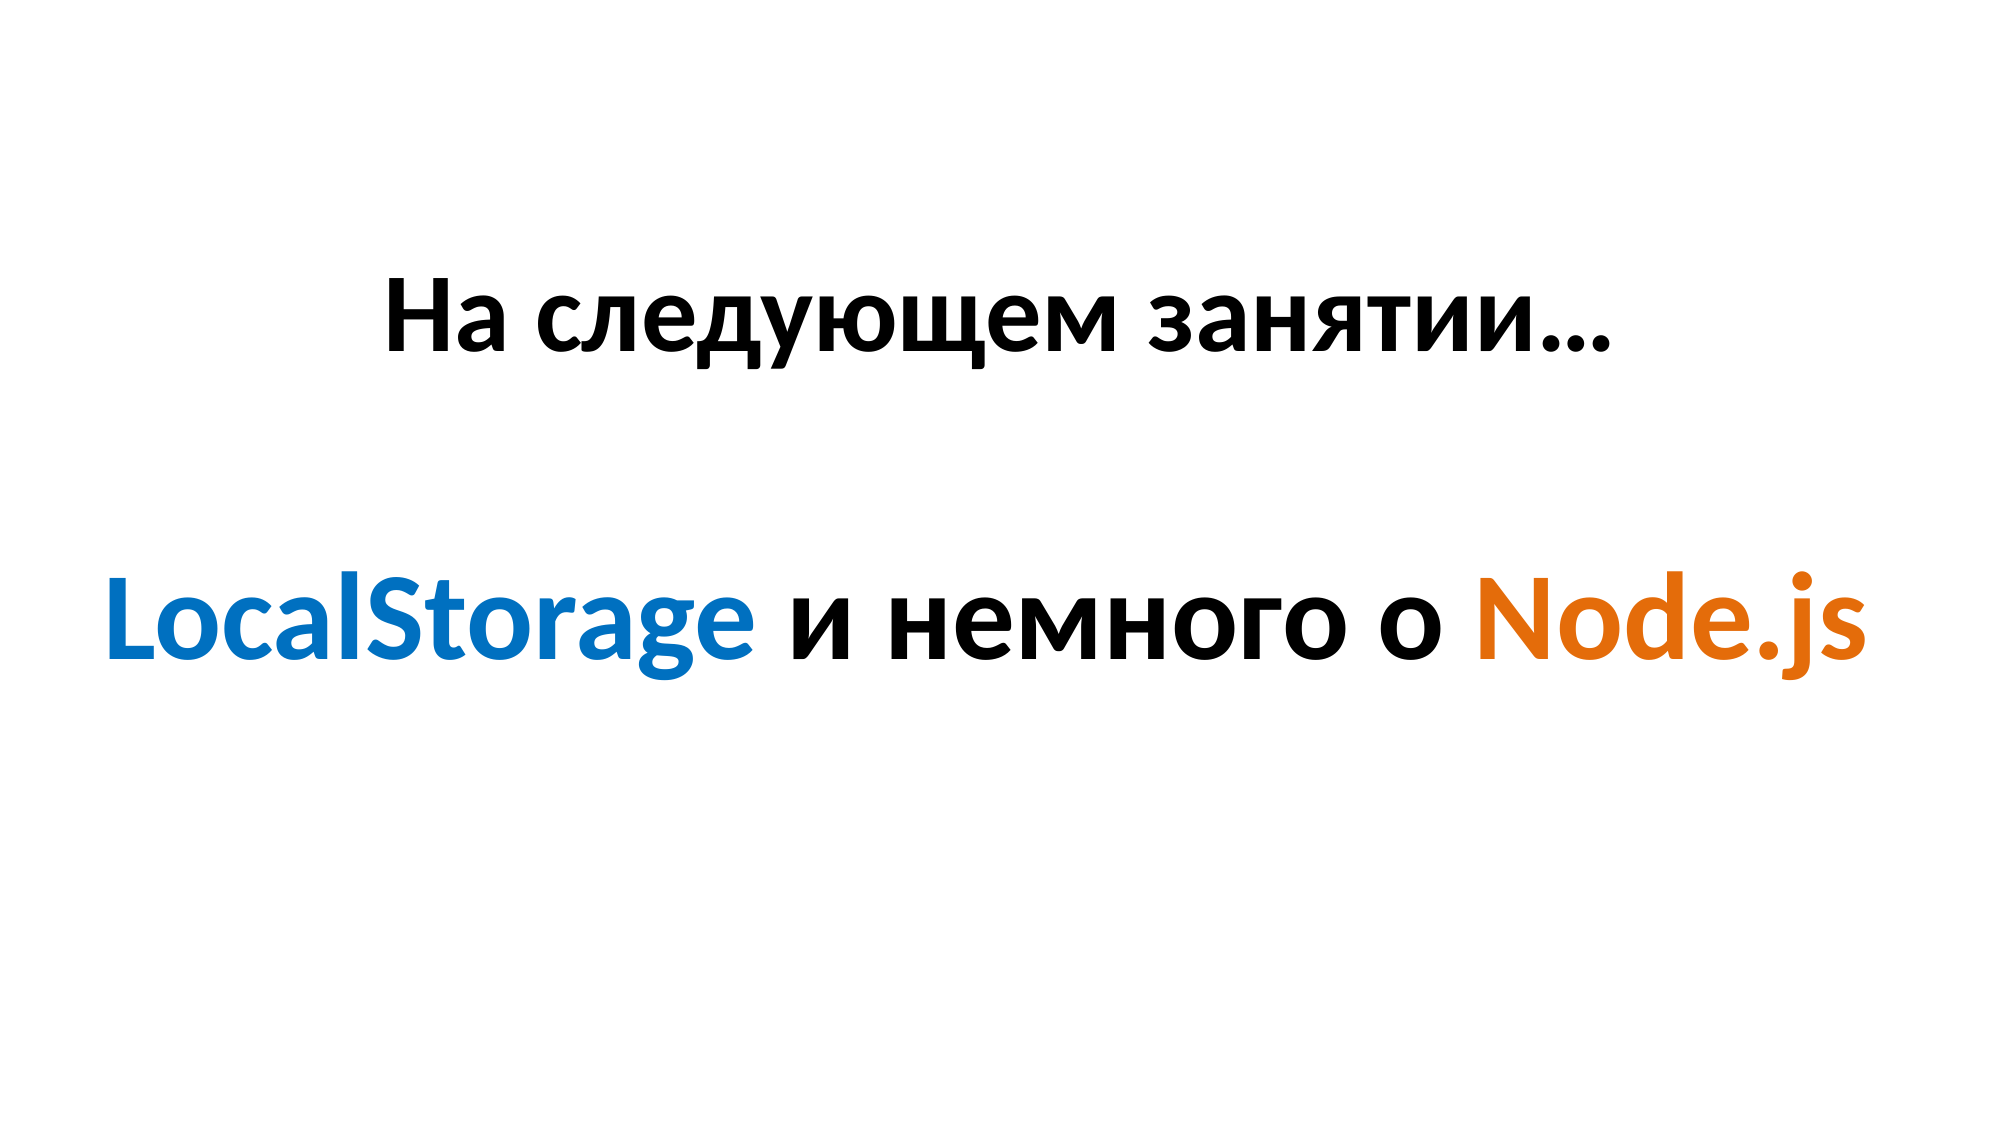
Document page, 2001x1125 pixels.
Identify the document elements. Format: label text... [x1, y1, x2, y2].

text_box На следующем занятии… [0, 231, 2000, 382]
text_box LocalStorage и немного о Node.js [0, 527, 2000, 692]
